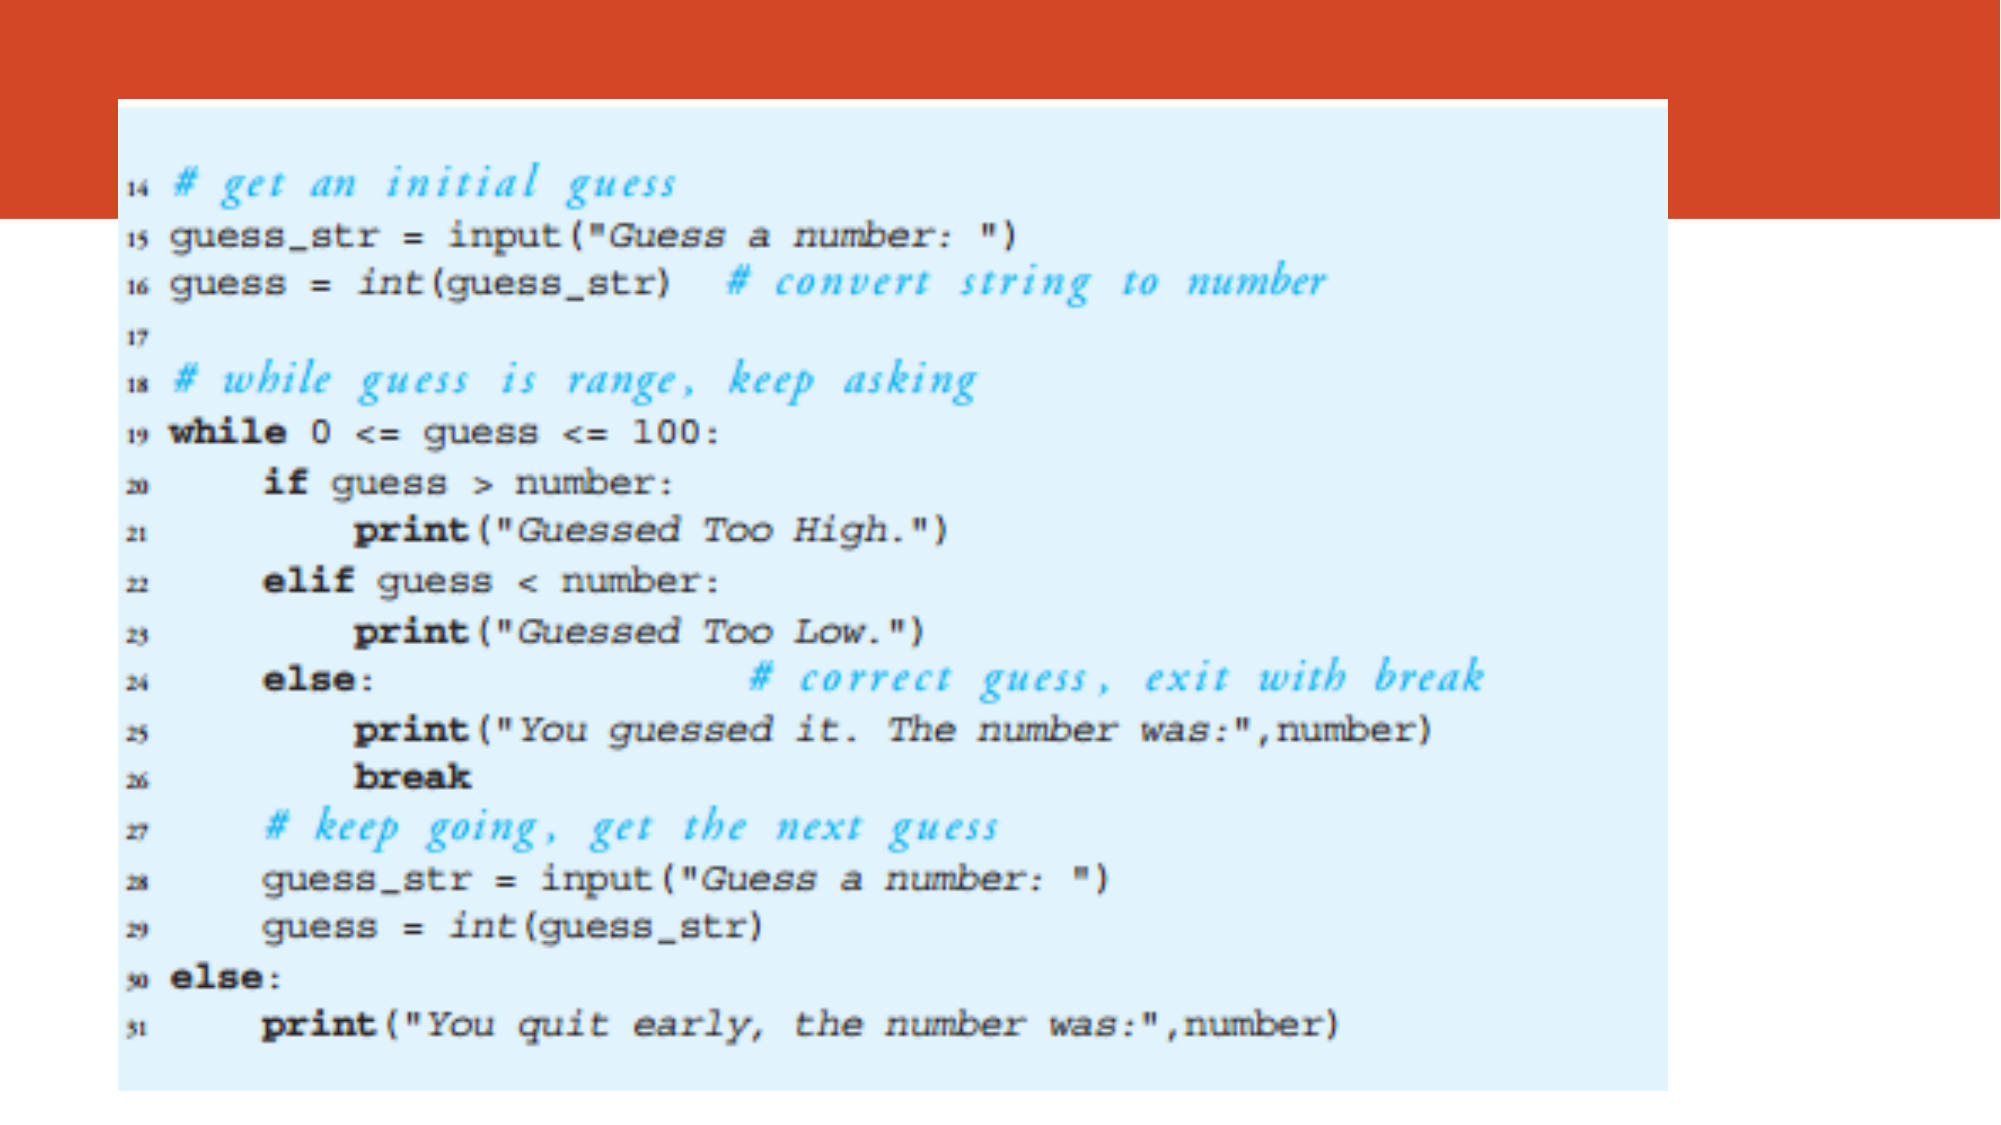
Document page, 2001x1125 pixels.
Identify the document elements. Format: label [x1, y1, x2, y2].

picture [118, 99, 1668, 1091]
